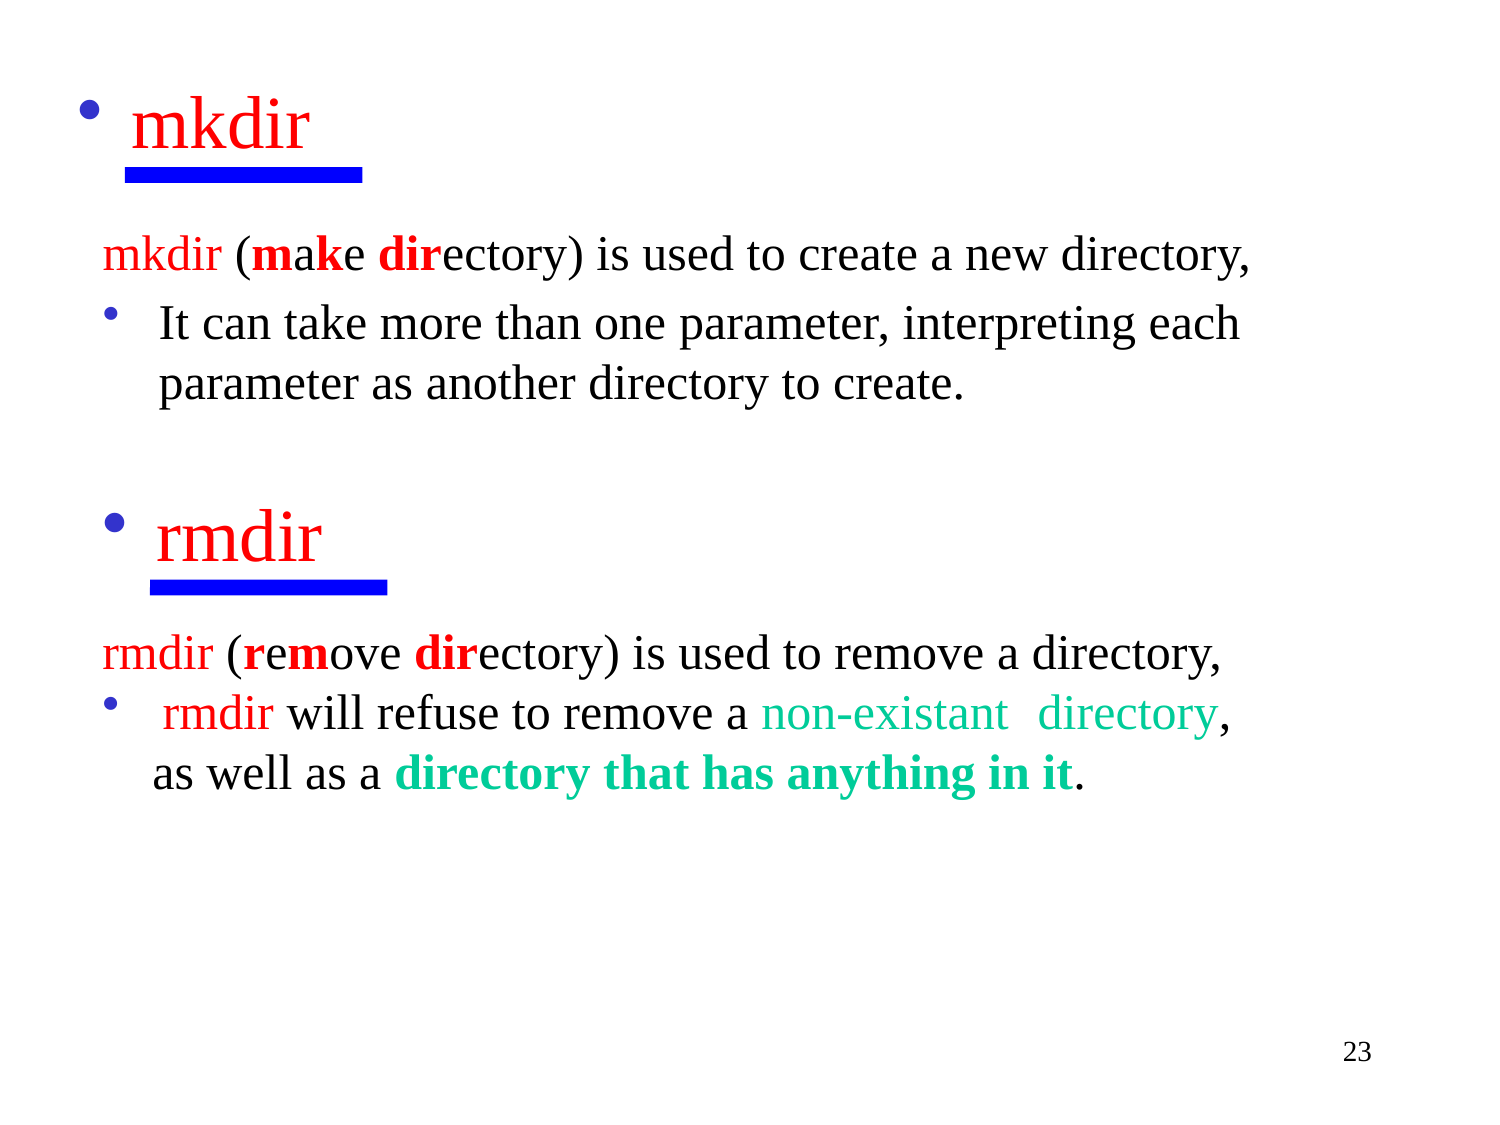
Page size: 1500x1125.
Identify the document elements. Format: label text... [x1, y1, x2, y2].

list mkdir (make directory) is used to create a new directory, It can take more than one parameter, interpreting each parameter as another directory to create. [87, 212, 1326, 426]
slide_number 23 [1074, 1024, 1388, 1101]
text_box mkdir [62, 74, 375, 163]
text_box rmdir (remove directory) is used to remove a directory, rmdir will refuse to remove a non-existant directory, as well as a directory that has anything in it. [87, 612, 1313, 868]
text_box rmdir [87, 487, 400, 575]
